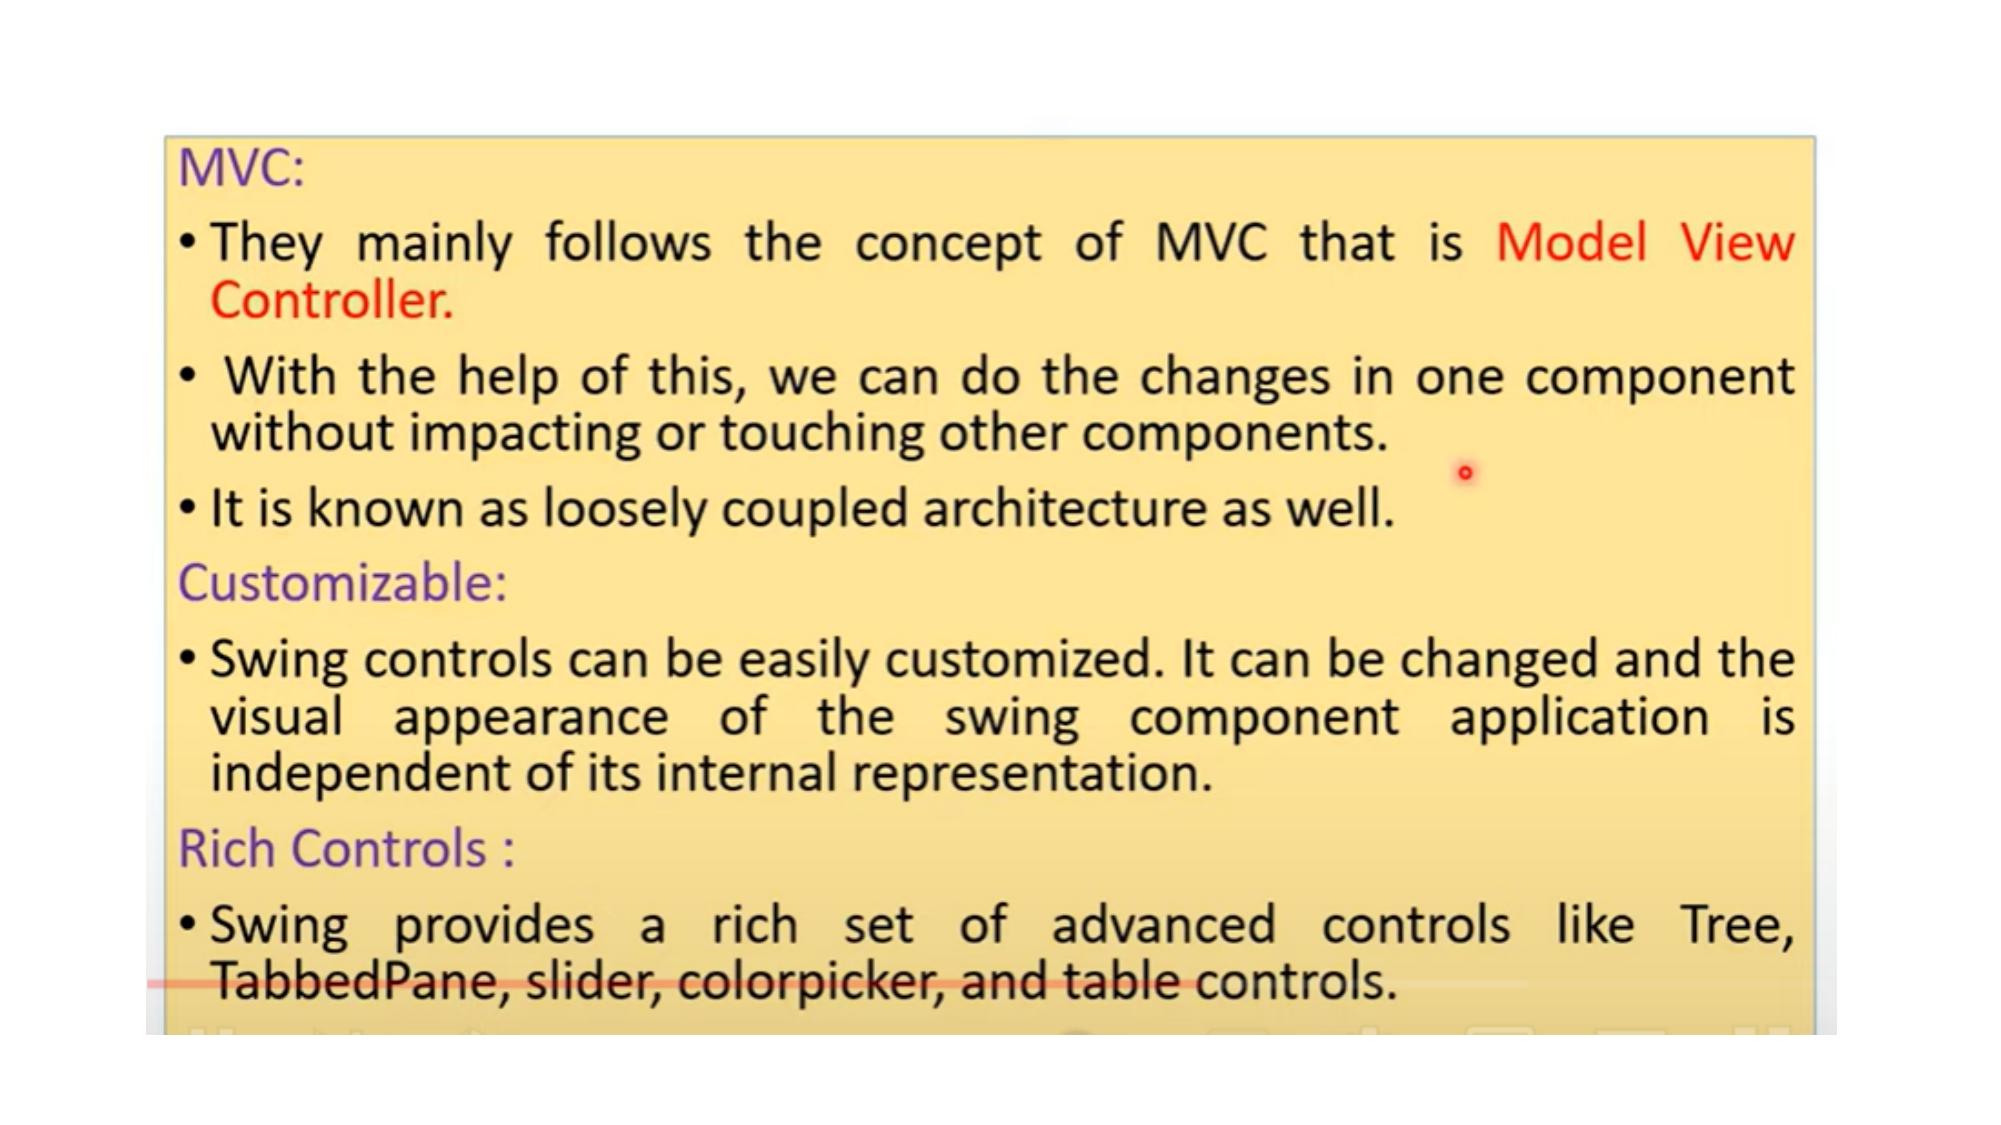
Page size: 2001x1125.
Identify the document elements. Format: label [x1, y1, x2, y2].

picture [146, 102, 1837, 1035]
